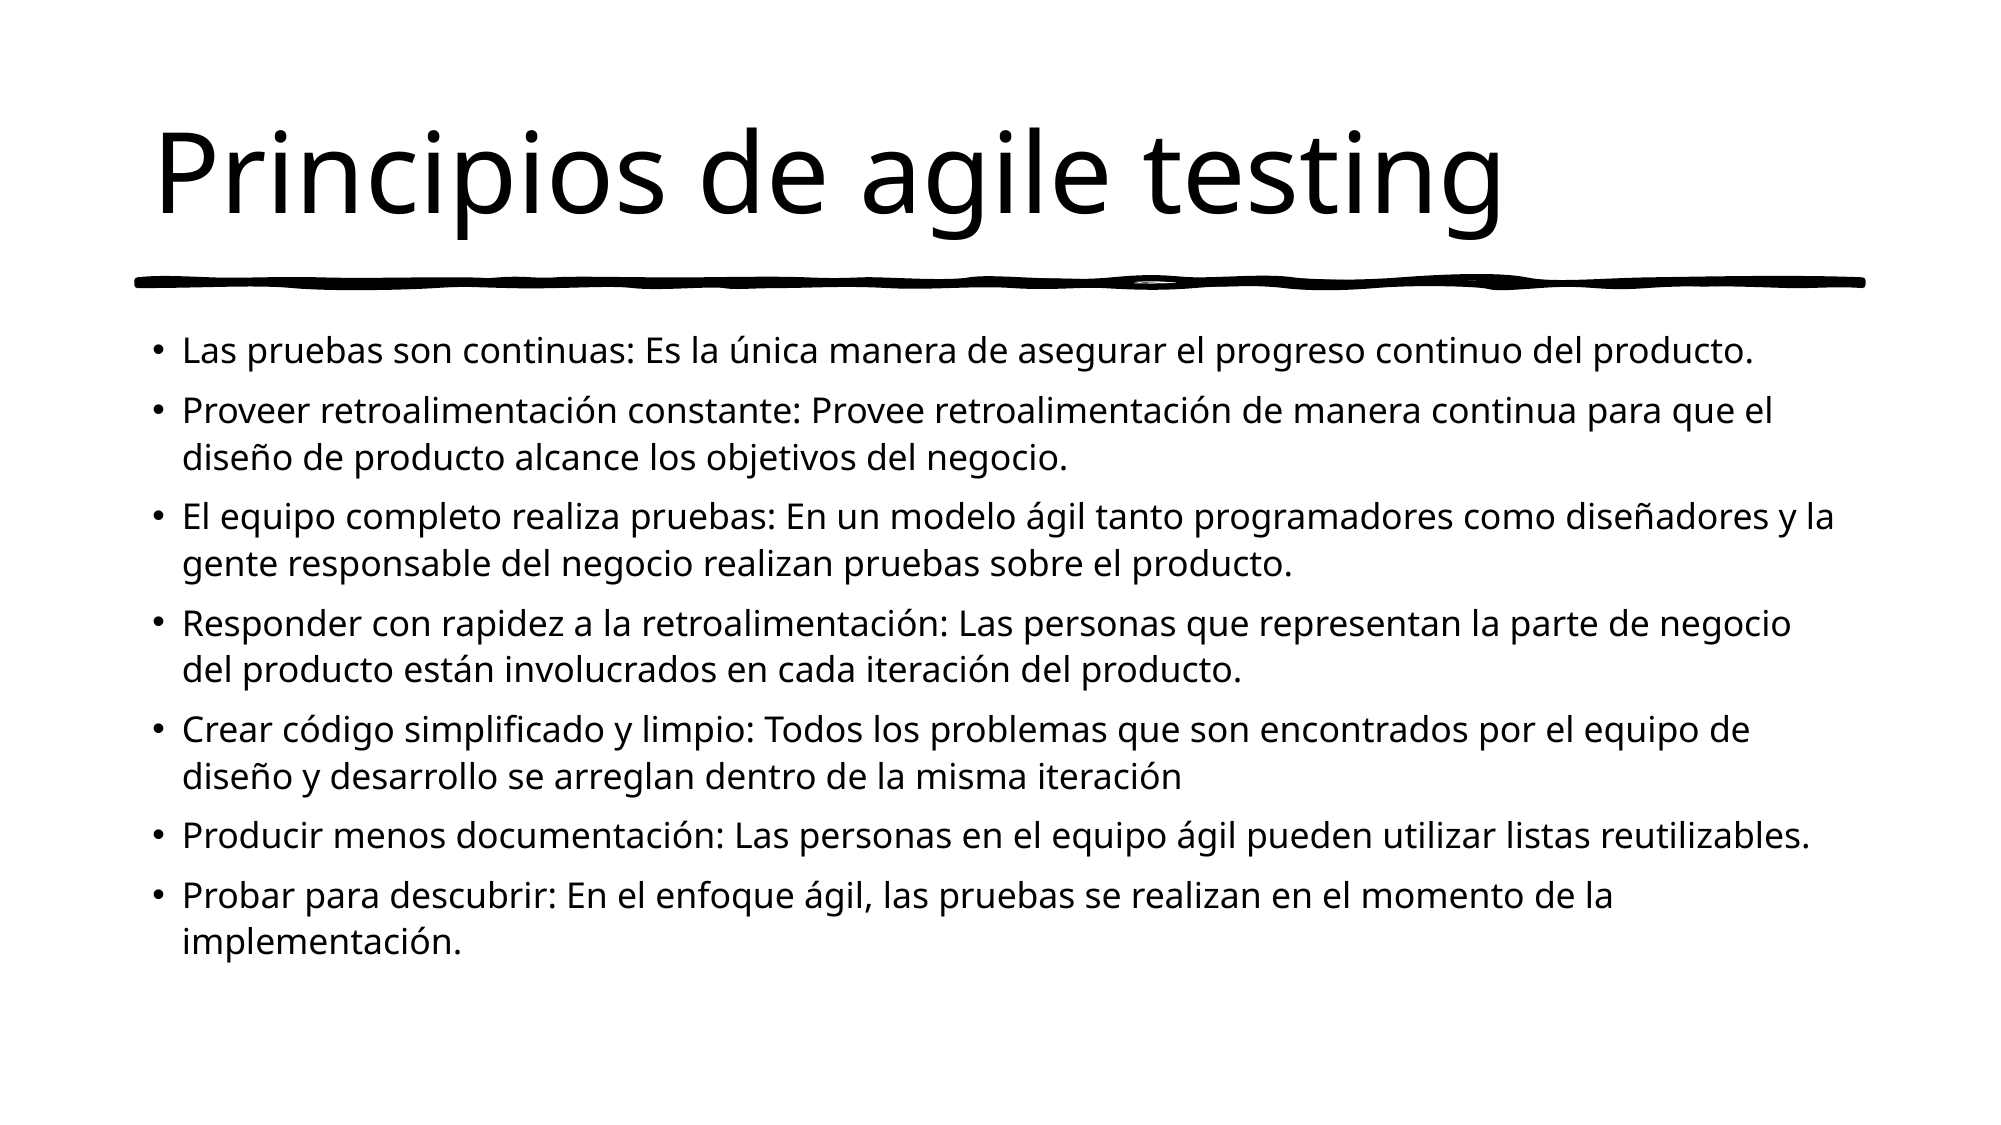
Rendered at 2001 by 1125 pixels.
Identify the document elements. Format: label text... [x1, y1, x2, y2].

title Principios de agile testing [137, 59, 1863, 278]
list Las pruebas son continuas: Es la única manera de asegurar el progreso continuo del producto. Proveer retroalimentación constante: Provee retroalimentación de manera continua para que el diseño de producto alcance los objetivos del negocio. El equipo completo realiza pruebas: En un modelo ágil tanto programadores como diseñadores y la gente responsable del negocio realizan pruebas sobre el producto. Responder con rapidez a la retroalimentación: Las personas que representan la parte de negocio del producto están involucrados en cada iteración del producto. Crear código simplificado y limpio: Todos los problemas que son encontrados por el equipo de diseño y desarrollo se arreglan dentro de la misma iteración Producir menos documentación: Las personas en el equipo ágil pueden utilizar listas reutilizables. Probar para descubrir: En el enfoque ágil, las pruebas se realizan en el momento de la implementación. [137, 316, 1863, 1014]
